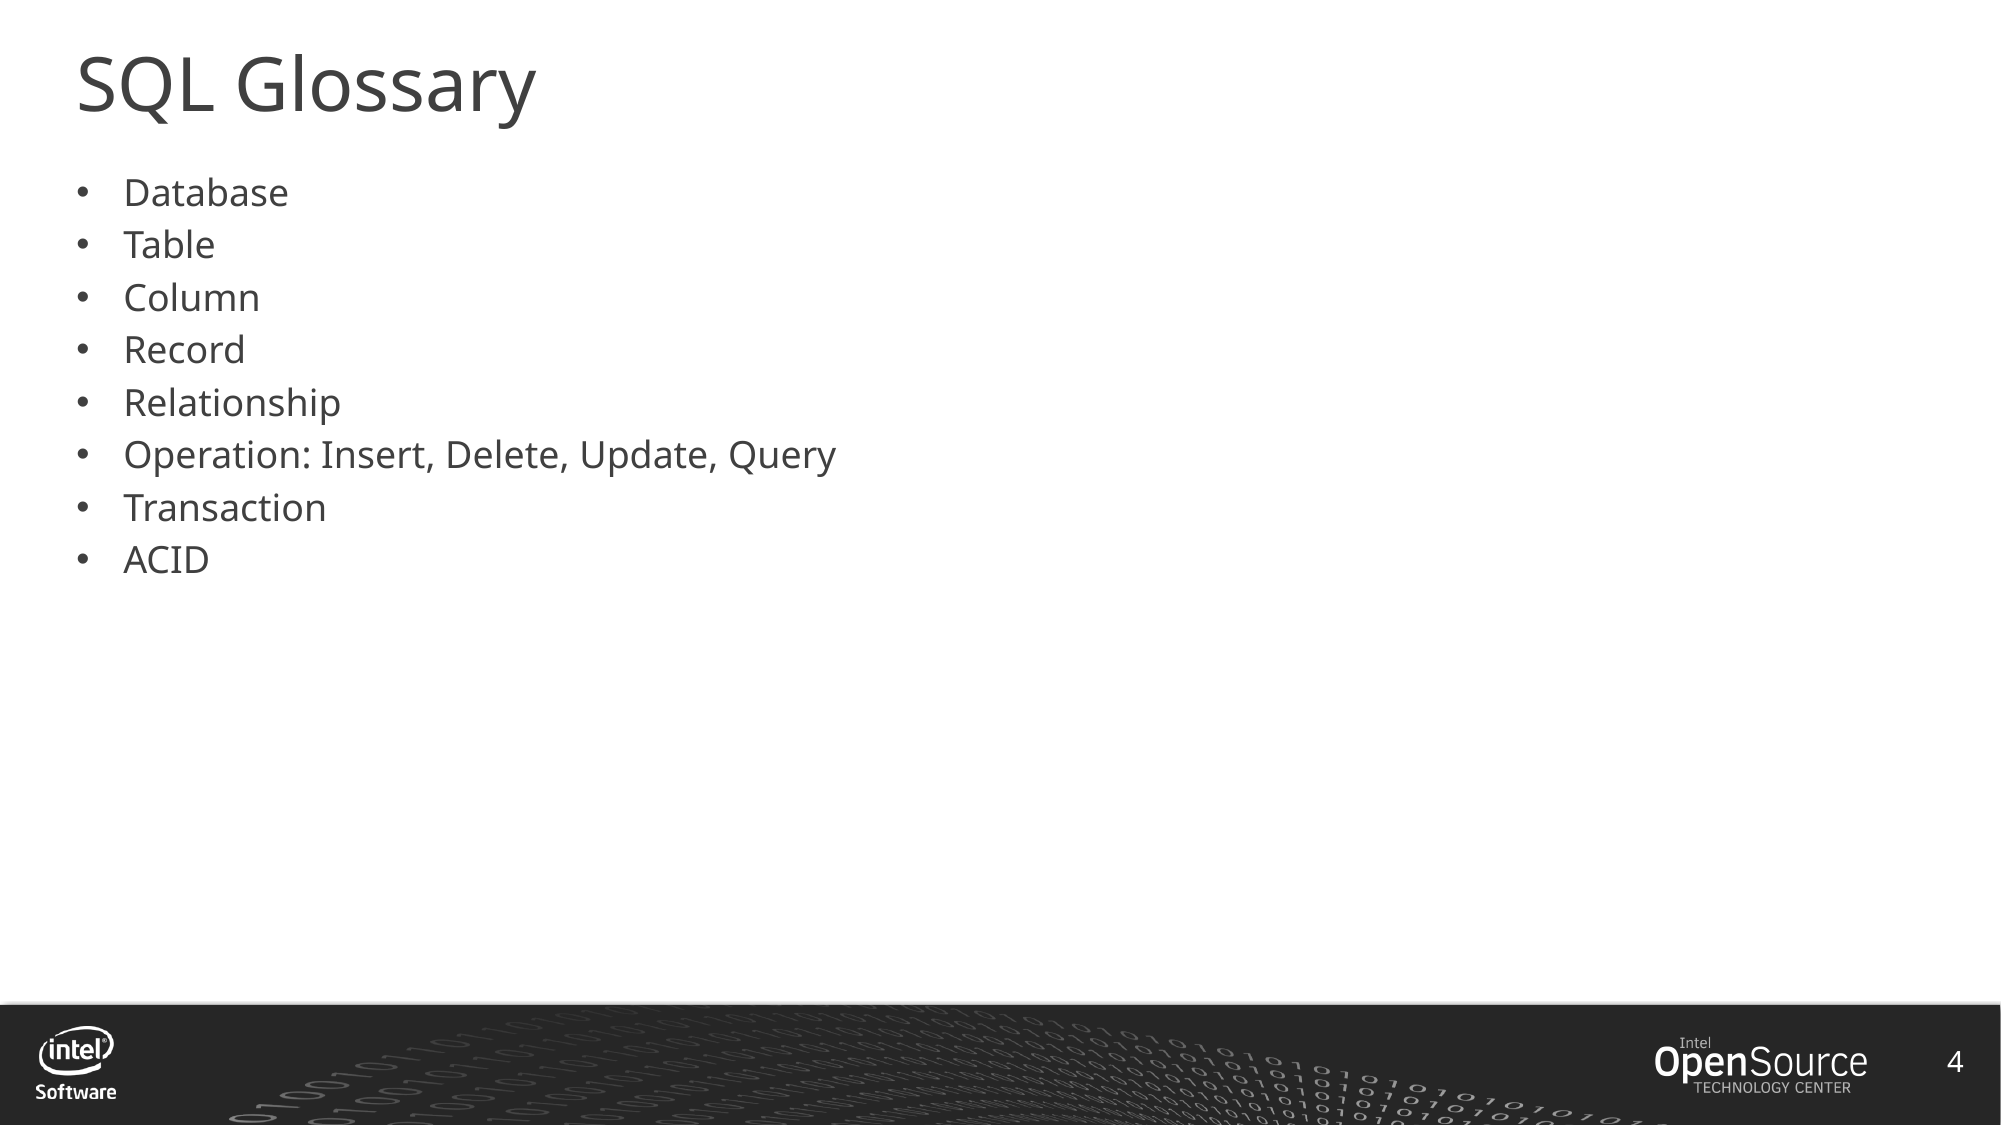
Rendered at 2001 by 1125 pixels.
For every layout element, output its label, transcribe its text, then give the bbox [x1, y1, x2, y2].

picture [36, 1004, 1903, 1125]
title SQL Glossary [76, 36, 1487, 140]
list Database Table Column Record Relationship Operation: Insert, Delete, Update, Query Transaction ACID [76, 168, 1536, 764]
